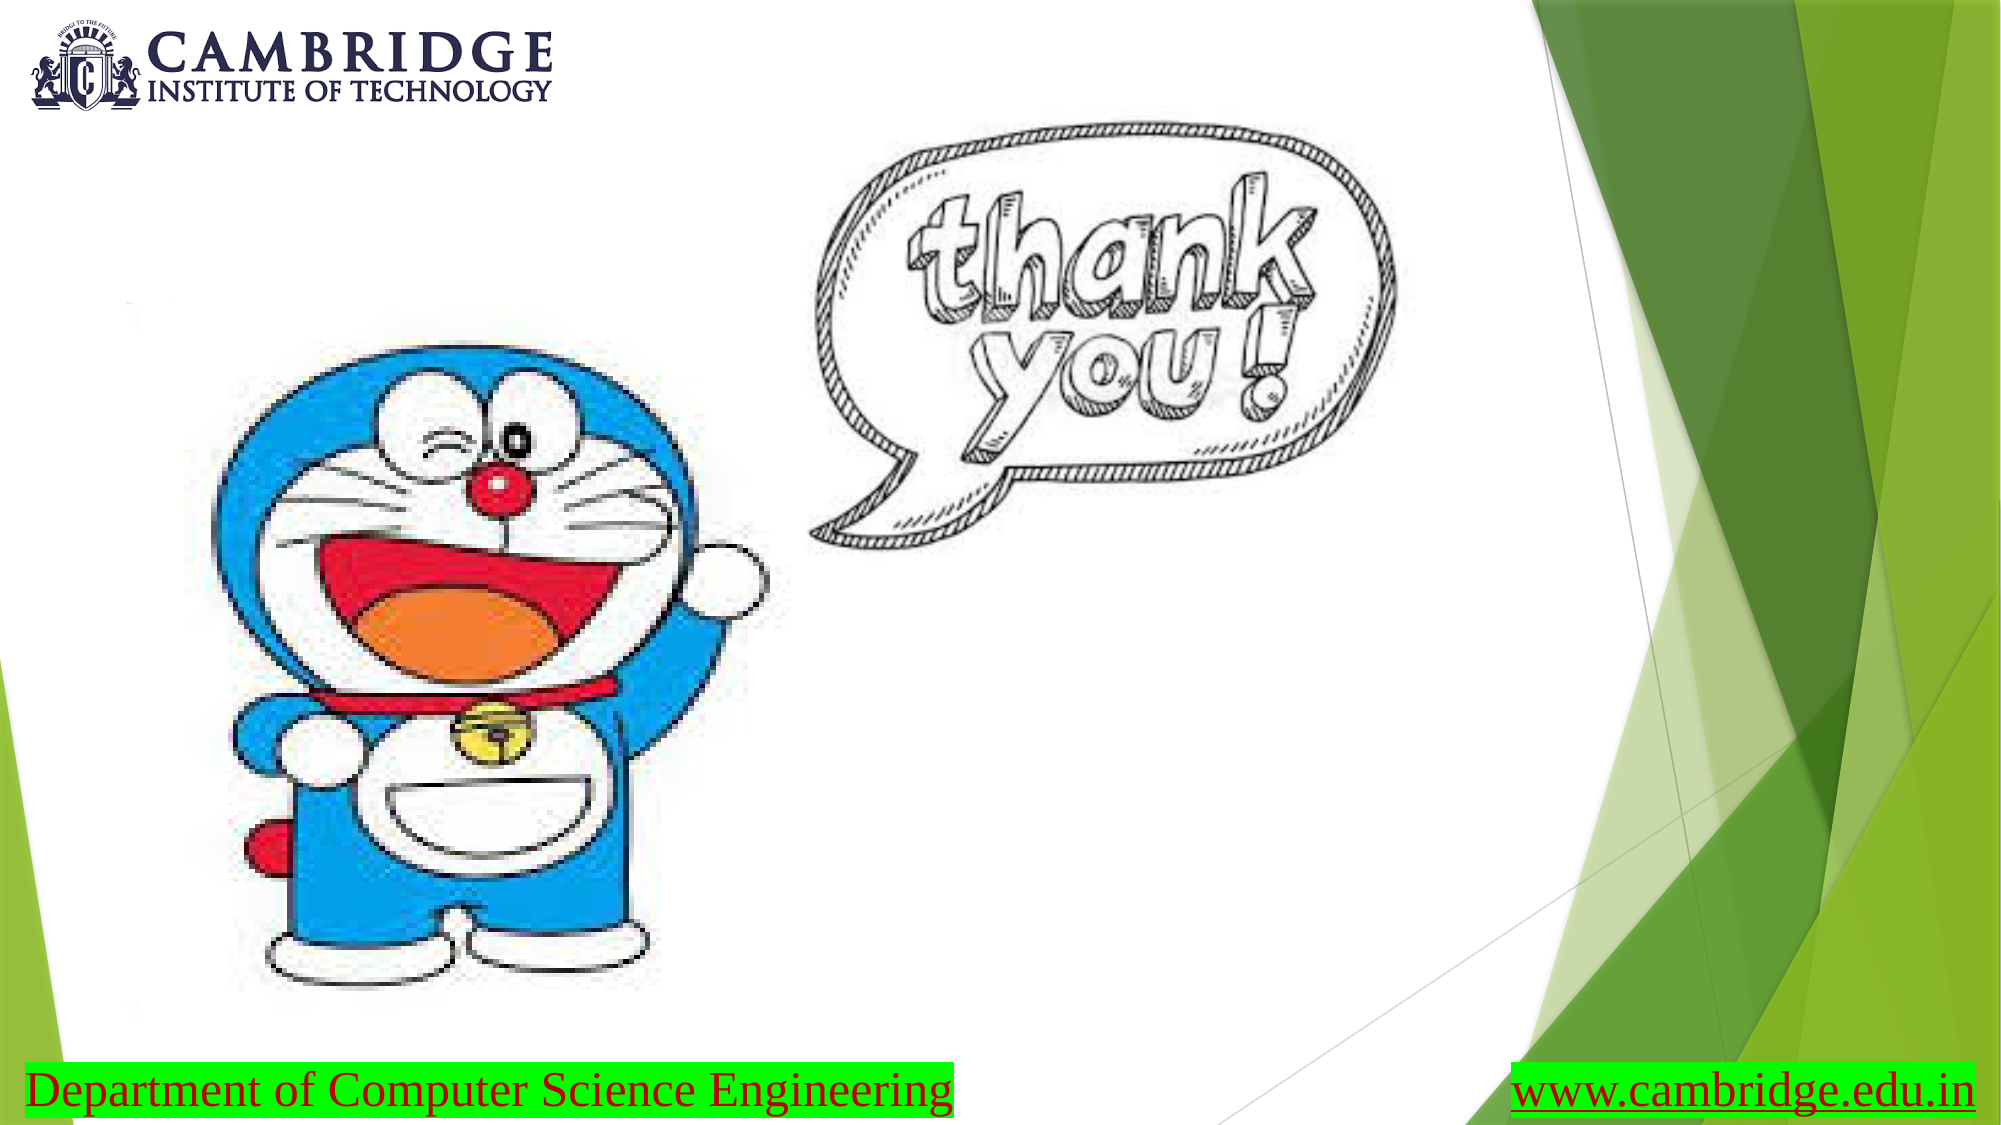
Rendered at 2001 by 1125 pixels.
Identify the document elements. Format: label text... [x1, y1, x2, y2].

text_box Department of Computer Science Engineering [10, 1049, 1054, 1124]
picture [126, 104, 1428, 1021]
text_box www.cambridge.edu.in [1496, 1049, 2000, 1124]
picture [29, 20, 553, 112]
